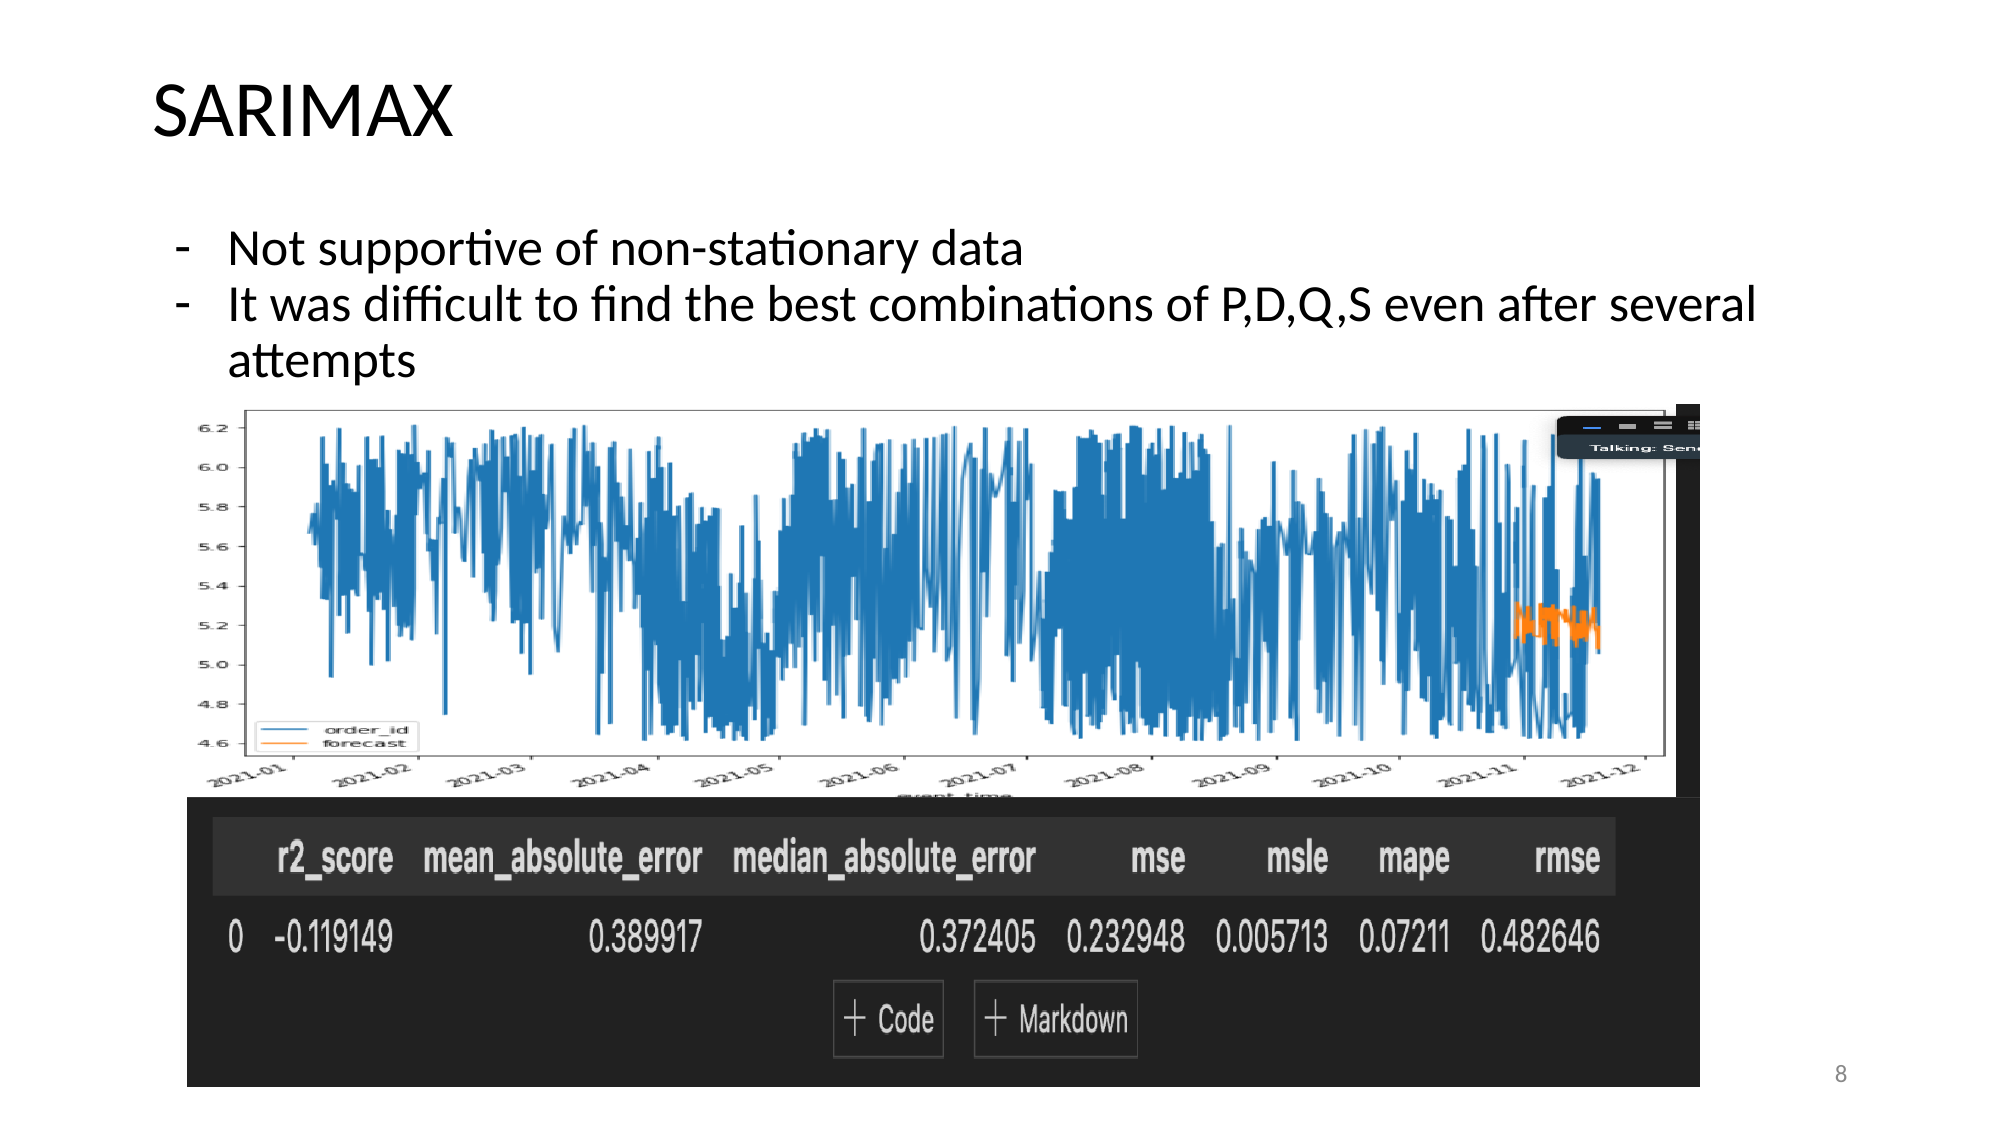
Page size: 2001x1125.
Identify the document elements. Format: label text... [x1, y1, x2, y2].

list Not supportive of non-stationary data It was difficult to find the best combinations of P,D,Q,S even after several attempts [137, 212, 1863, 1087]
picture [186, 404, 1700, 1087]
title SARIMAX [137, 59, 1863, 162]
slide_number ‹#› [1412, 1042, 1863, 1103]
